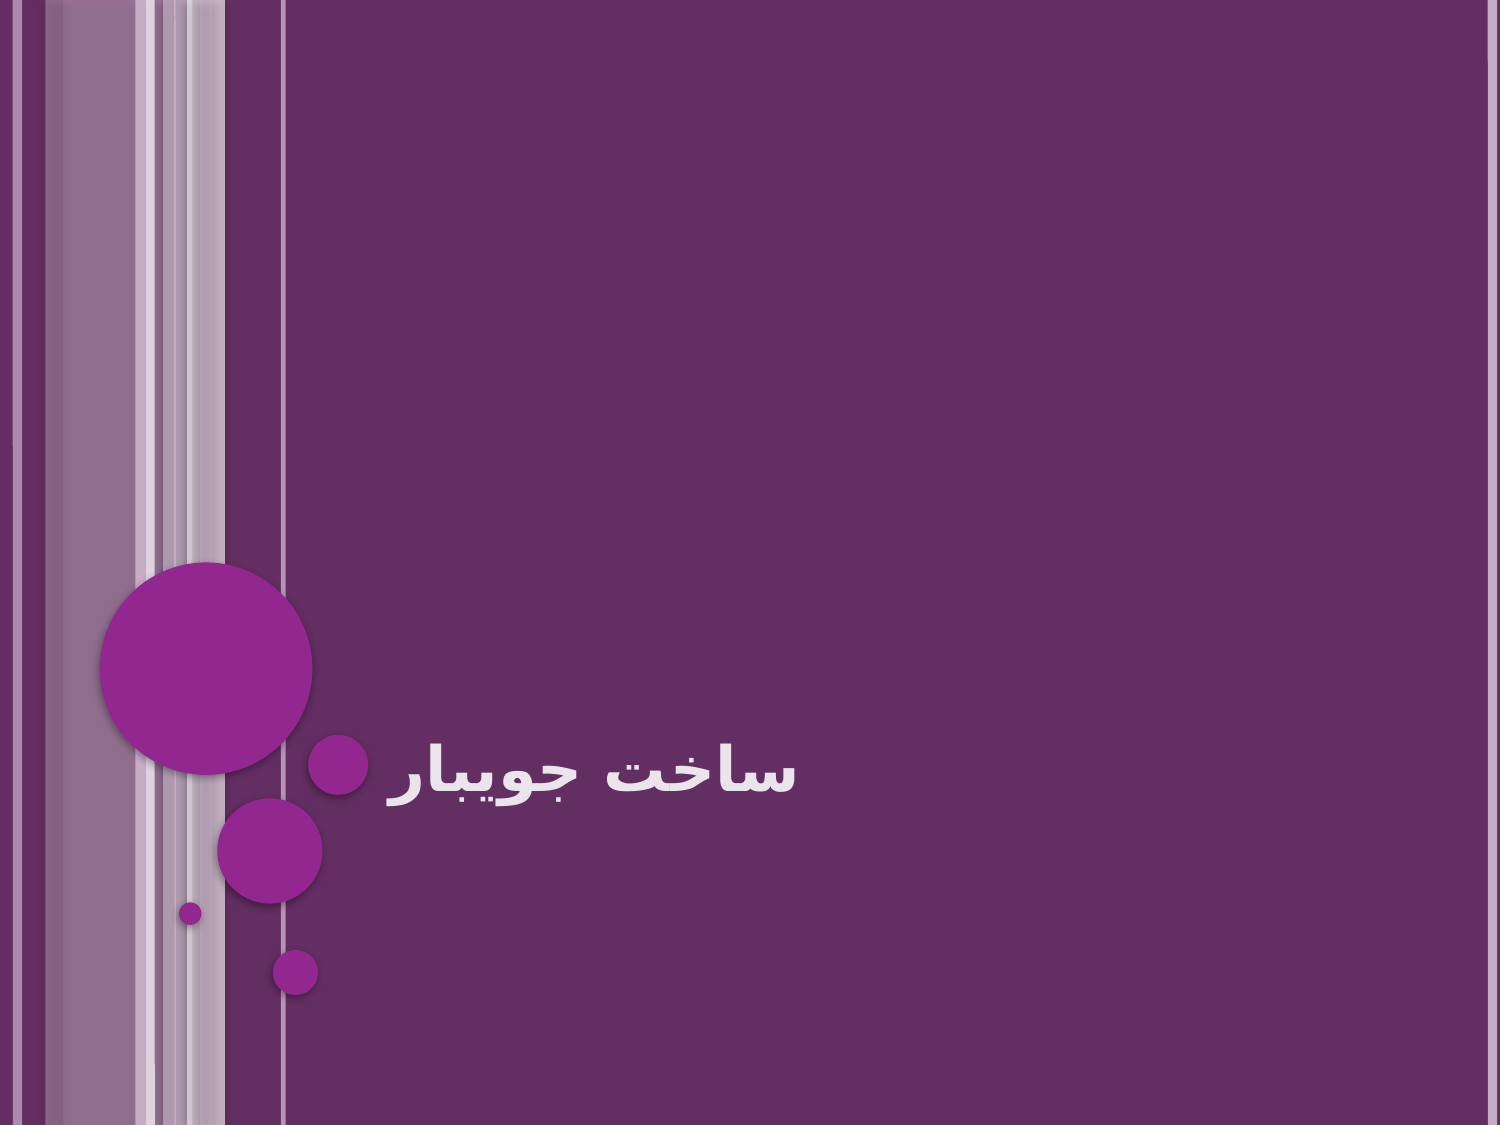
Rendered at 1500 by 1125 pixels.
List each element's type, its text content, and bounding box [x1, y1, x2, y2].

title ساخت جویبار [375, 474, 1388, 812]
